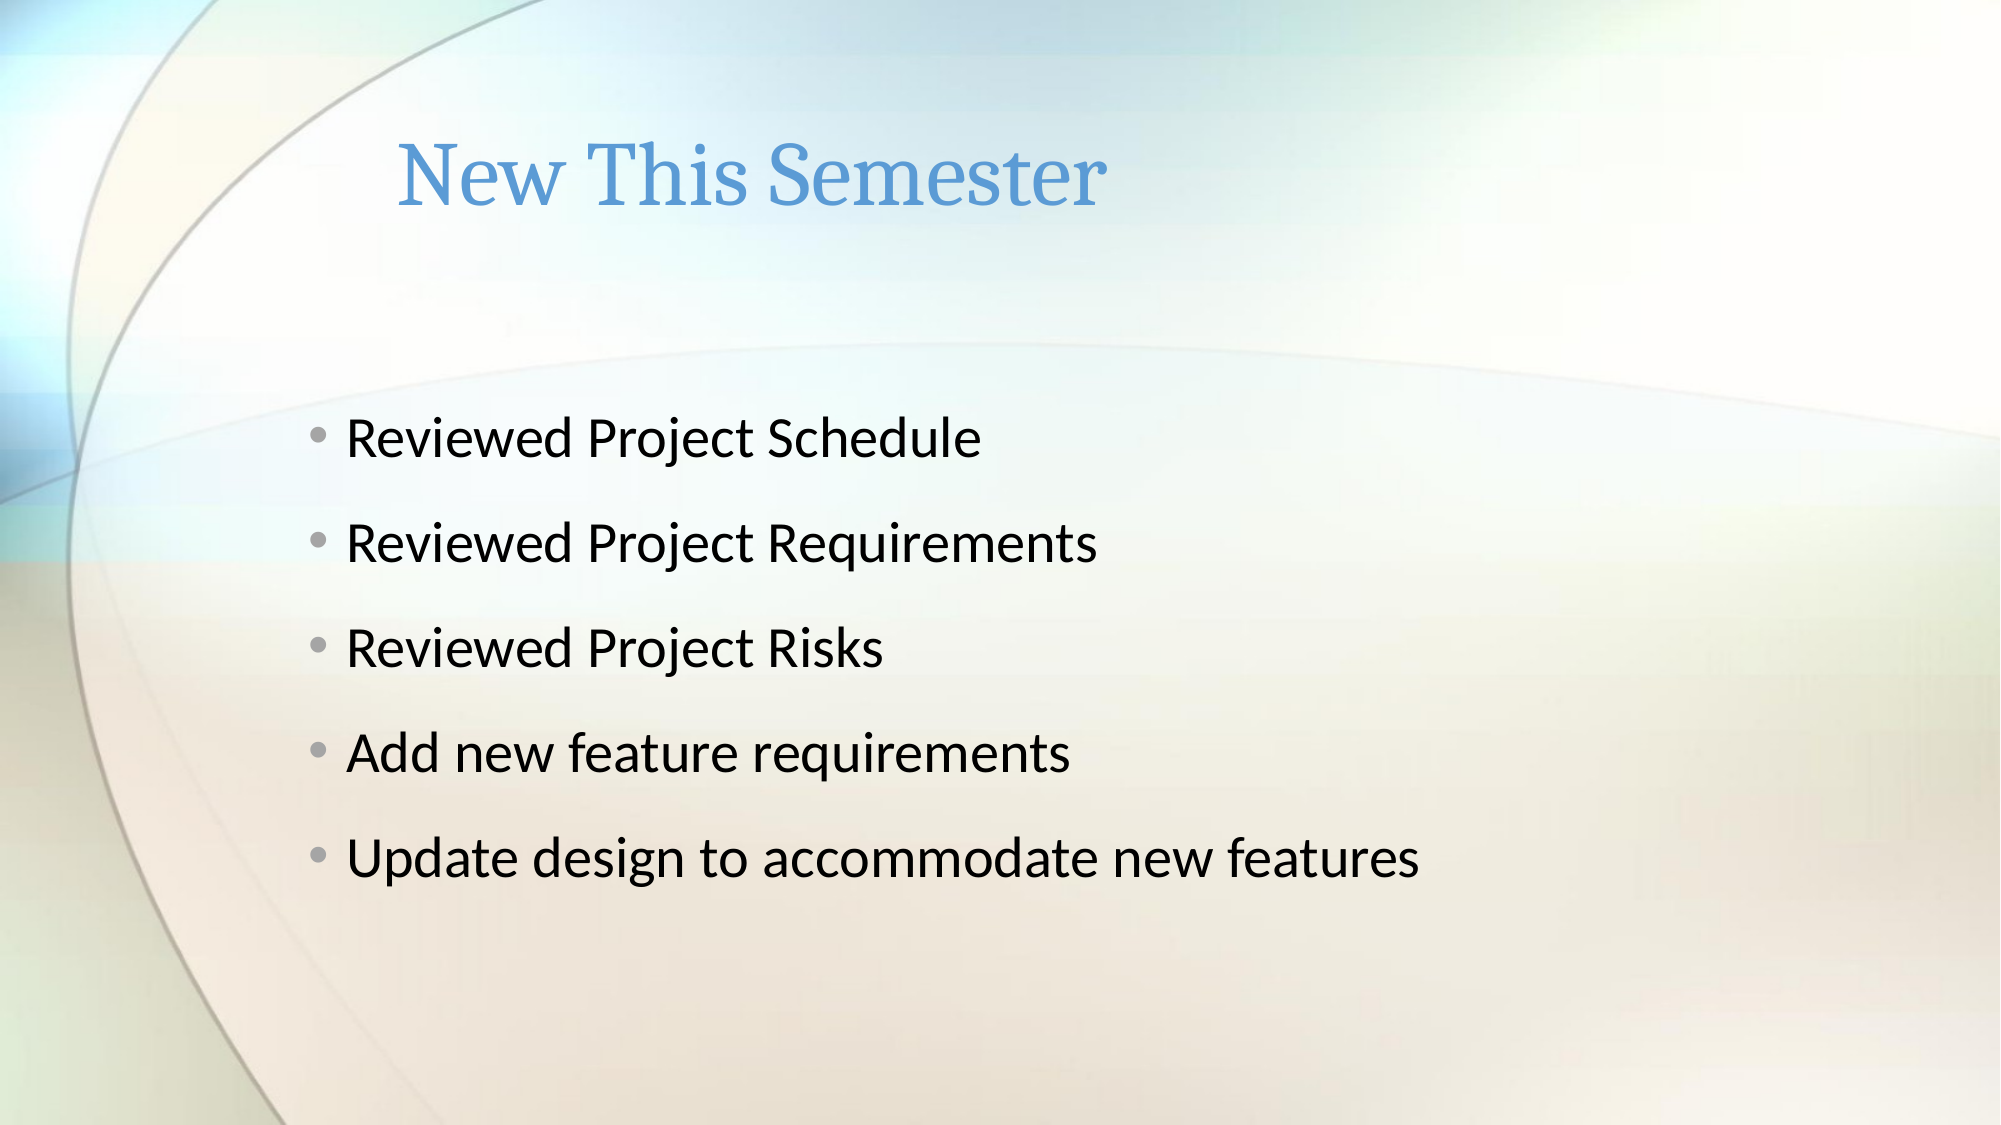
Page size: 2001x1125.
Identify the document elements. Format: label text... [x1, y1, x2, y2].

title New This Semester [381, 59, 1863, 278]
picture [0, 0, 2001, 1125]
list Reviewed Project Schedule Reviewed Project Requirements Reviewed Project Risks Add new feature requirements Update design to accommodate new features [256, 349, 1863, 924]
